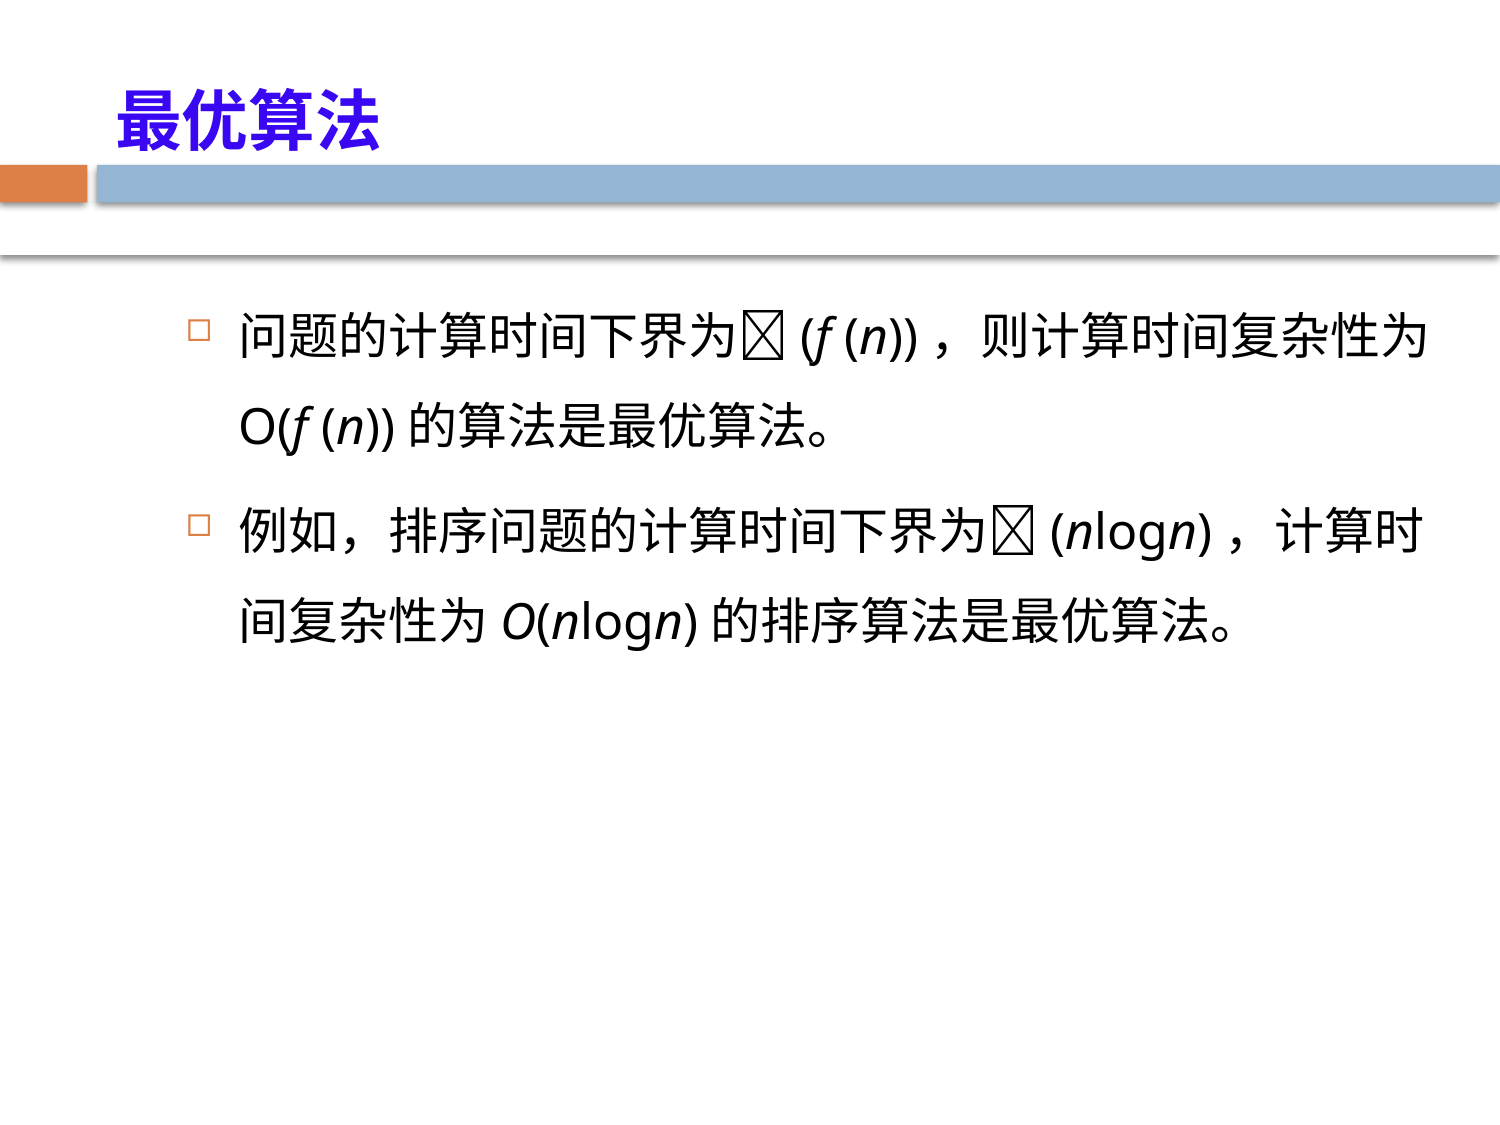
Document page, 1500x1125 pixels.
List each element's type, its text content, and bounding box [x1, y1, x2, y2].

title 最优算法 [100, 37, 1438, 200]
list 问题的计算时间下界为(f (n))，则计算时间复杂性为O(f (n))的算法是最优算法。 例如，排序问题的计算时间下界为(nlogn)，计算时间复杂性为O(nlogn)的排序算法是最优算法。 [171, 267, 1447, 943]
